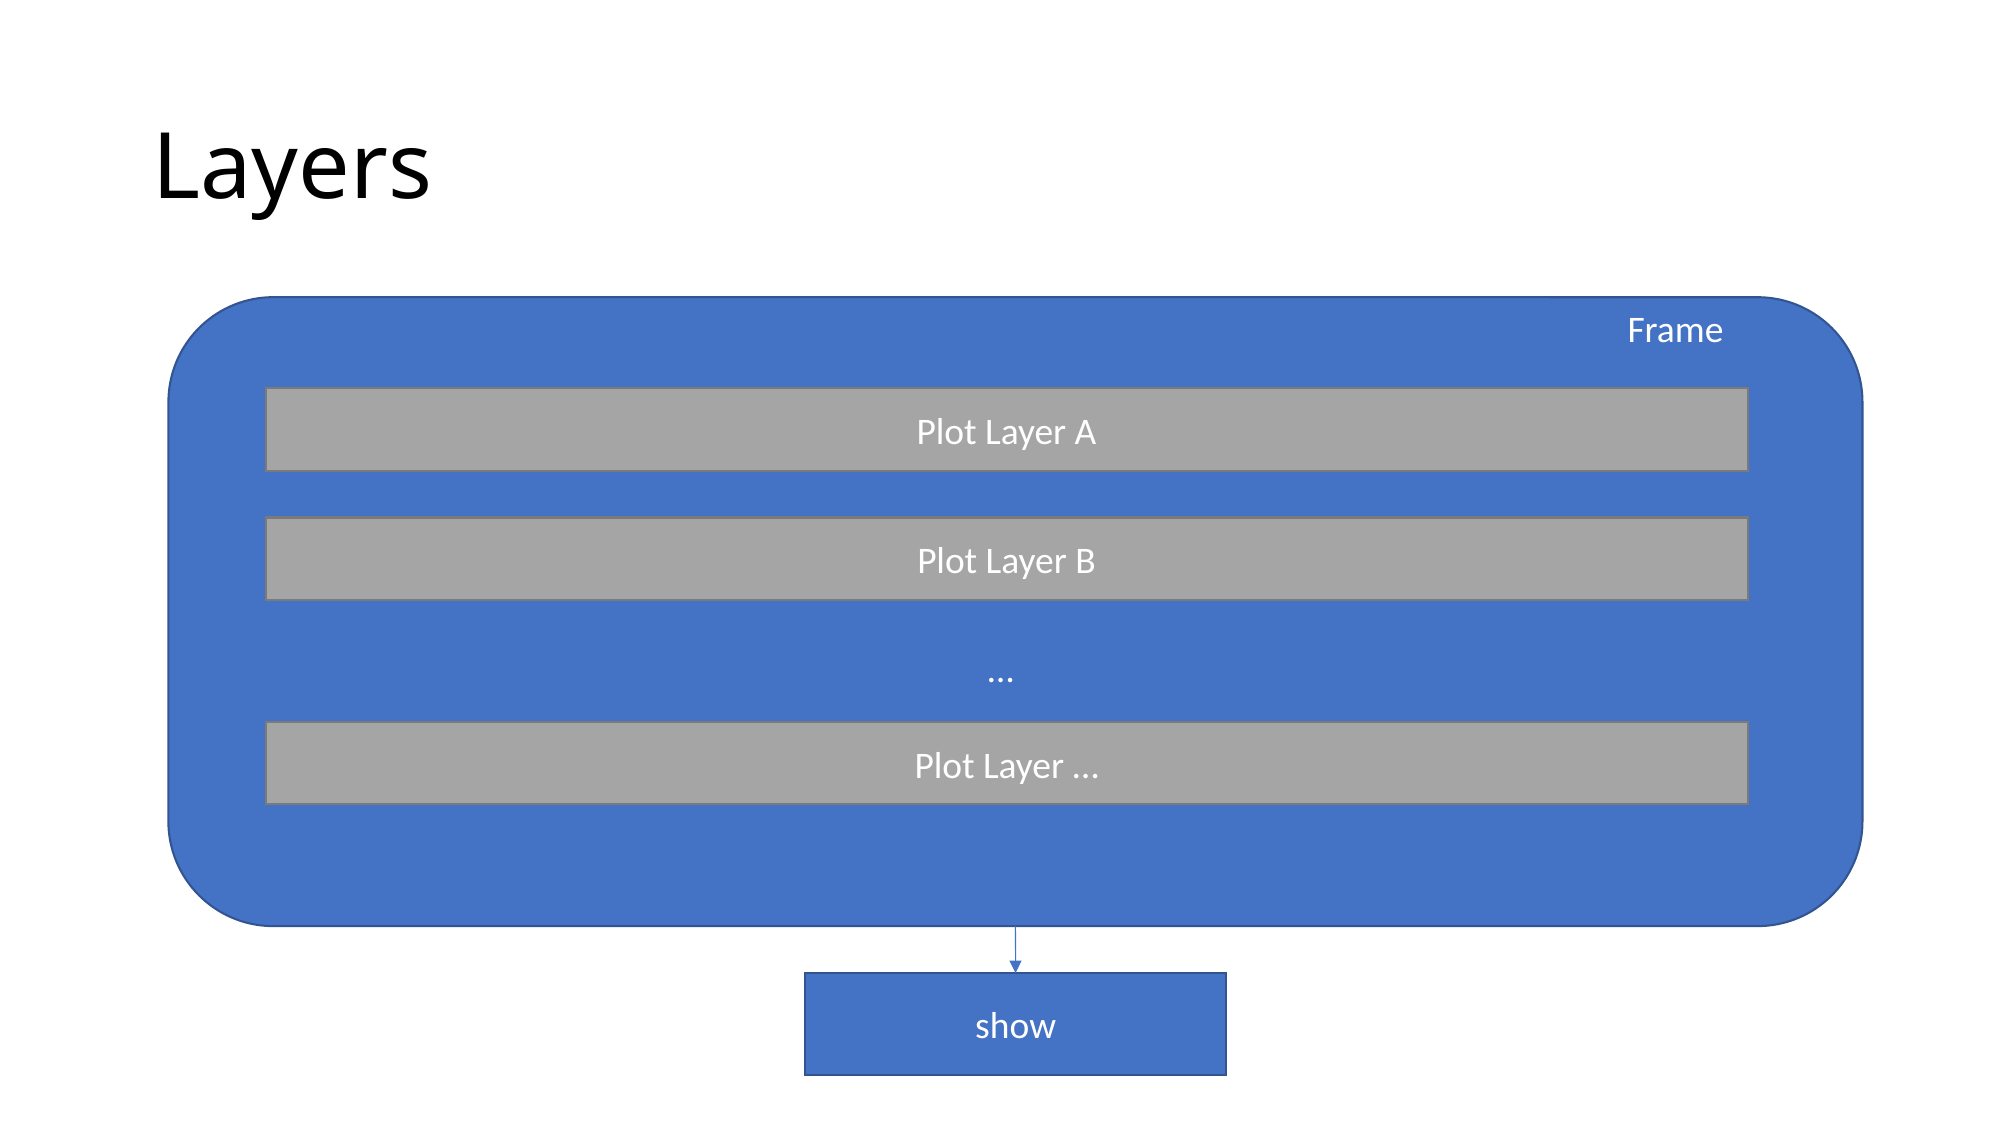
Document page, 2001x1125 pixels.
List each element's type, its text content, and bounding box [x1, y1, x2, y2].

text_box Frame [1612, 297, 1759, 357]
text_box Plot Layer … [265, 721, 1749, 805]
text_box show [804, 972, 1227, 1076]
text_box … [973, 637, 1027, 698]
text_box Plot Layer B [265, 516, 1749, 601]
text_box Plot Layer A [265, 387, 1749, 472]
text_box [167, 296, 1864, 928]
title Layers [137, 59, 1863, 278]
